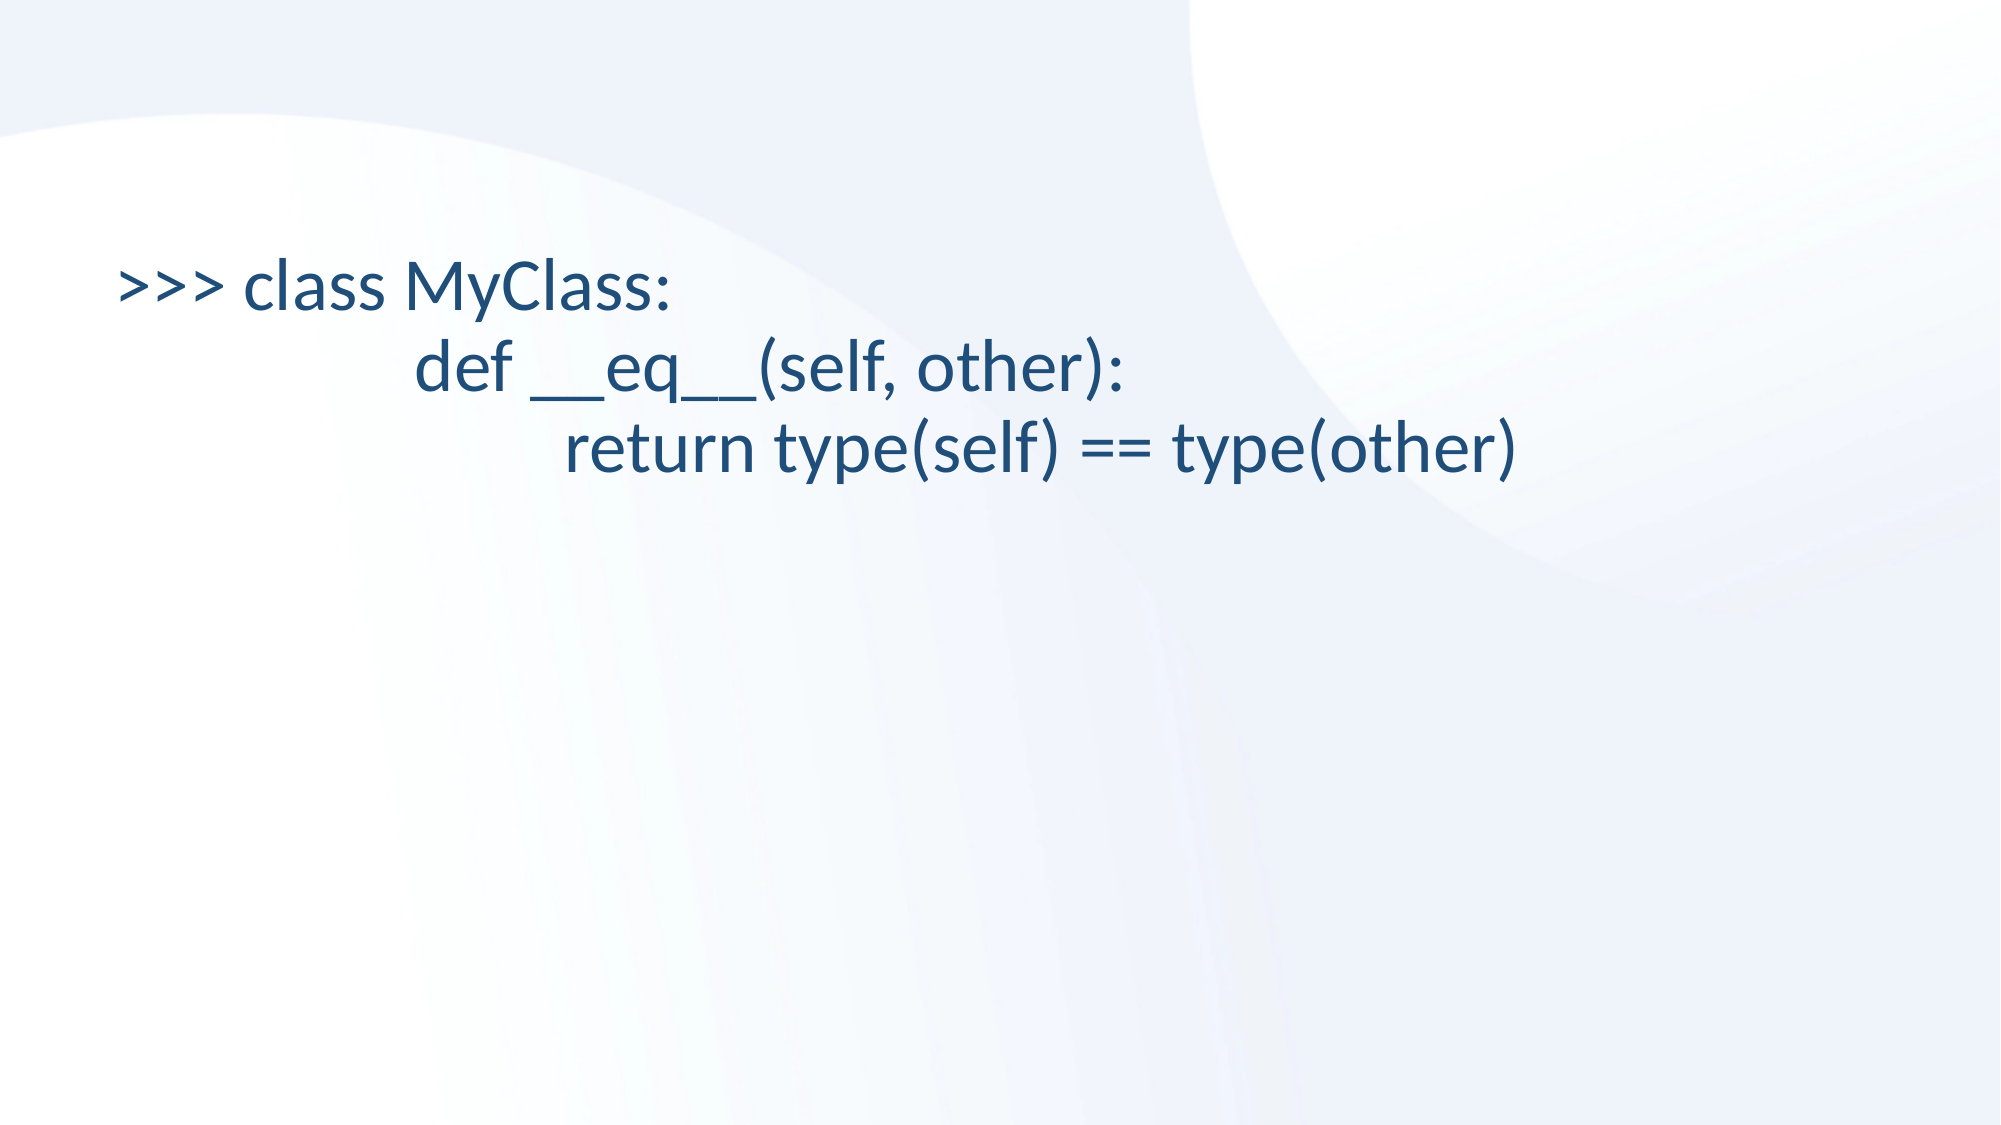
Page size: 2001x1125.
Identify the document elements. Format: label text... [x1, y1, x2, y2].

title >>> class MyClass: def __eq__(self, other): return type(self) == type(other) [99, 258, 1937, 476]
picture [0, 0, 2001, 1125]
